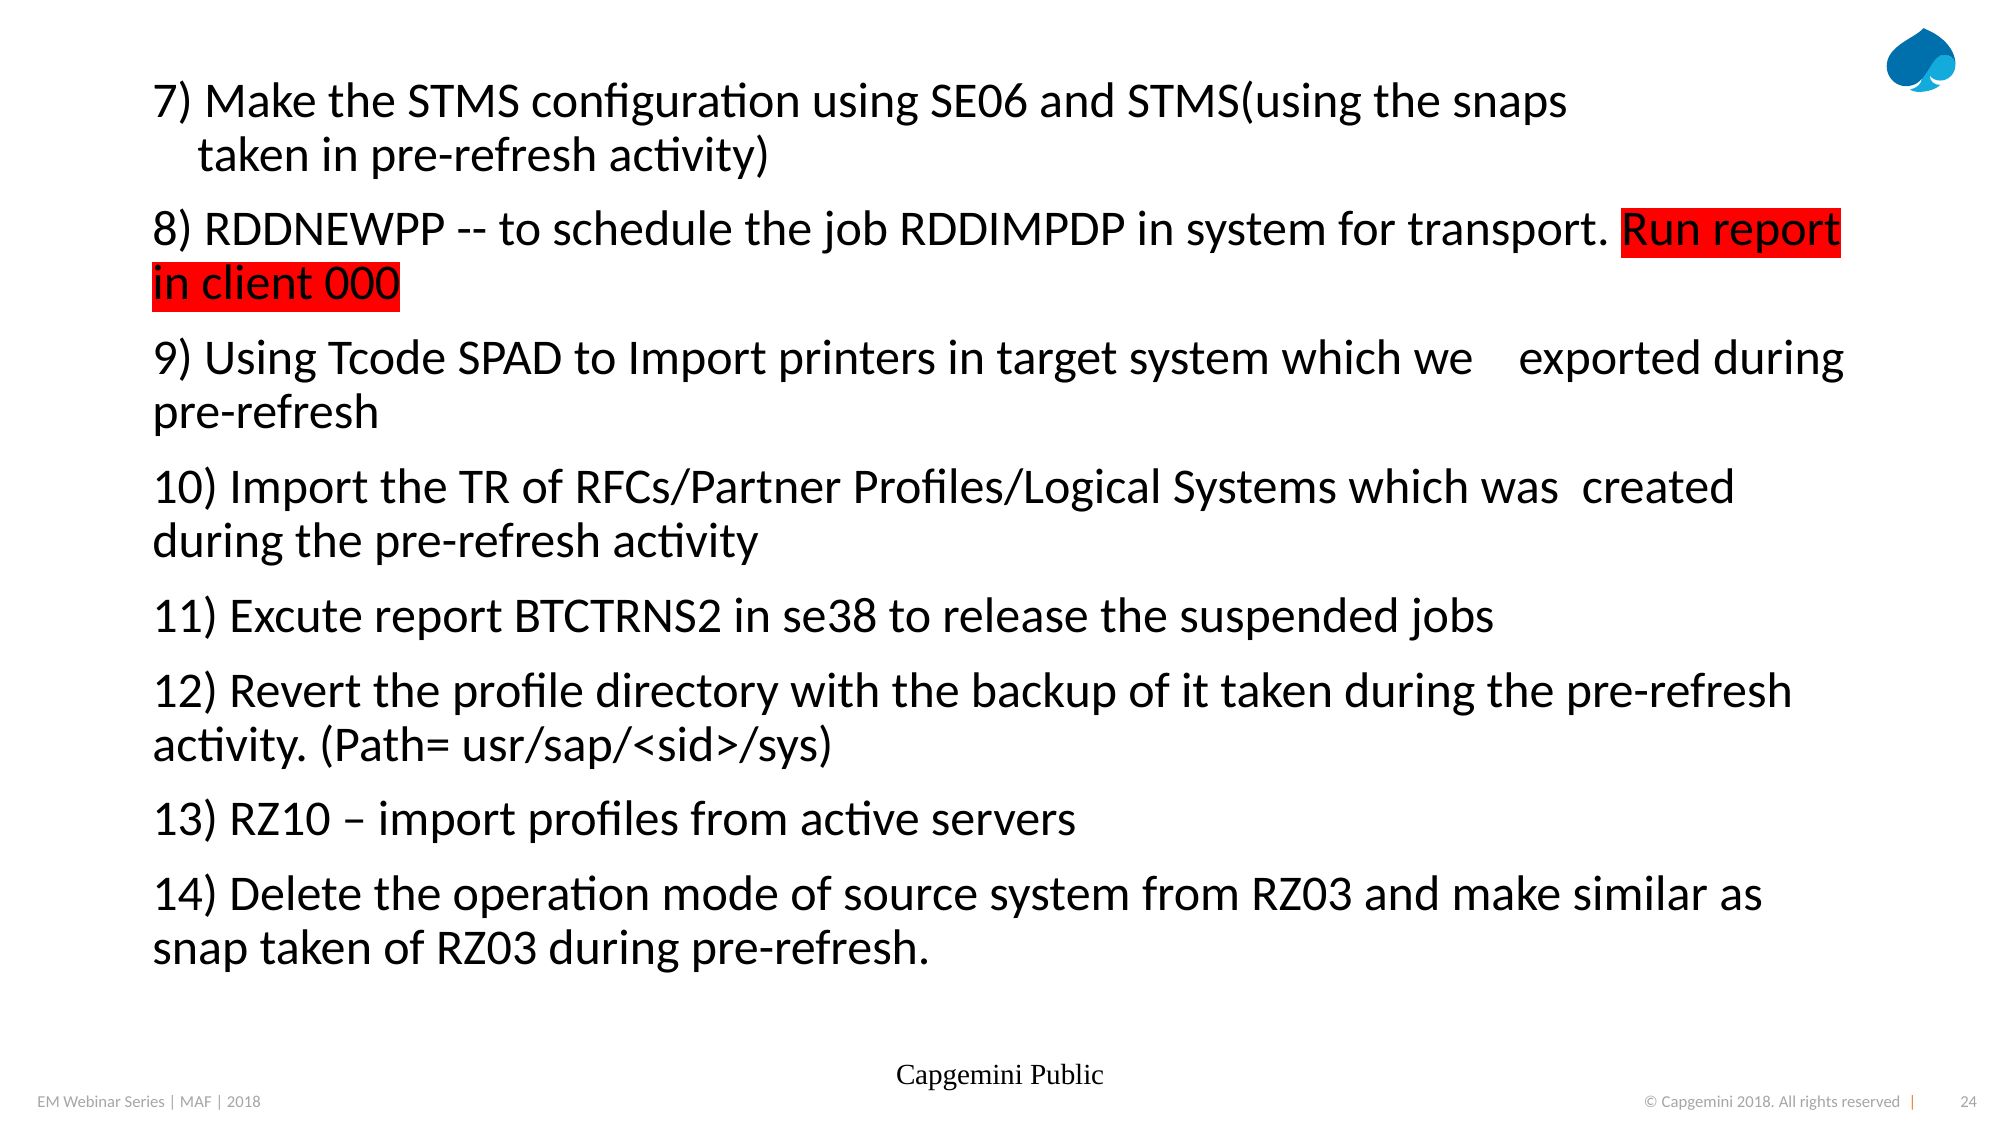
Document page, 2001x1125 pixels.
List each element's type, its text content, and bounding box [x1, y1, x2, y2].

footer Capgemini Public [662, 1042, 1338, 1103]
list 7) Make the STMS configuration using SE06 and STMS(using the snaps taken in pre-refresh activity) 8) RDDNEWPP -- to schedule the job RDDIMPDP in system for transport. Run report in client 000 9) Using Tcode SPAD to Import printers in target system which we exported during pre-refresh 10) Import the TR of RFCs/Partner Profiles/Logical Systems which was created during the pre-refresh activity 11) Excute report BTCTRNS2 in se38 to release the suspended jobs 12) Revert the profile directory with the backup of it taken during the pre-refresh activity. (Path= usr/sap/<sid>/sys) 13) RZ10 – import profiles from active servers 14) Delete the operation mode of source system from RZ03 and make similar as snap taken of RZ03 during pre-refresh. [137, 66, 1863, 1014]
